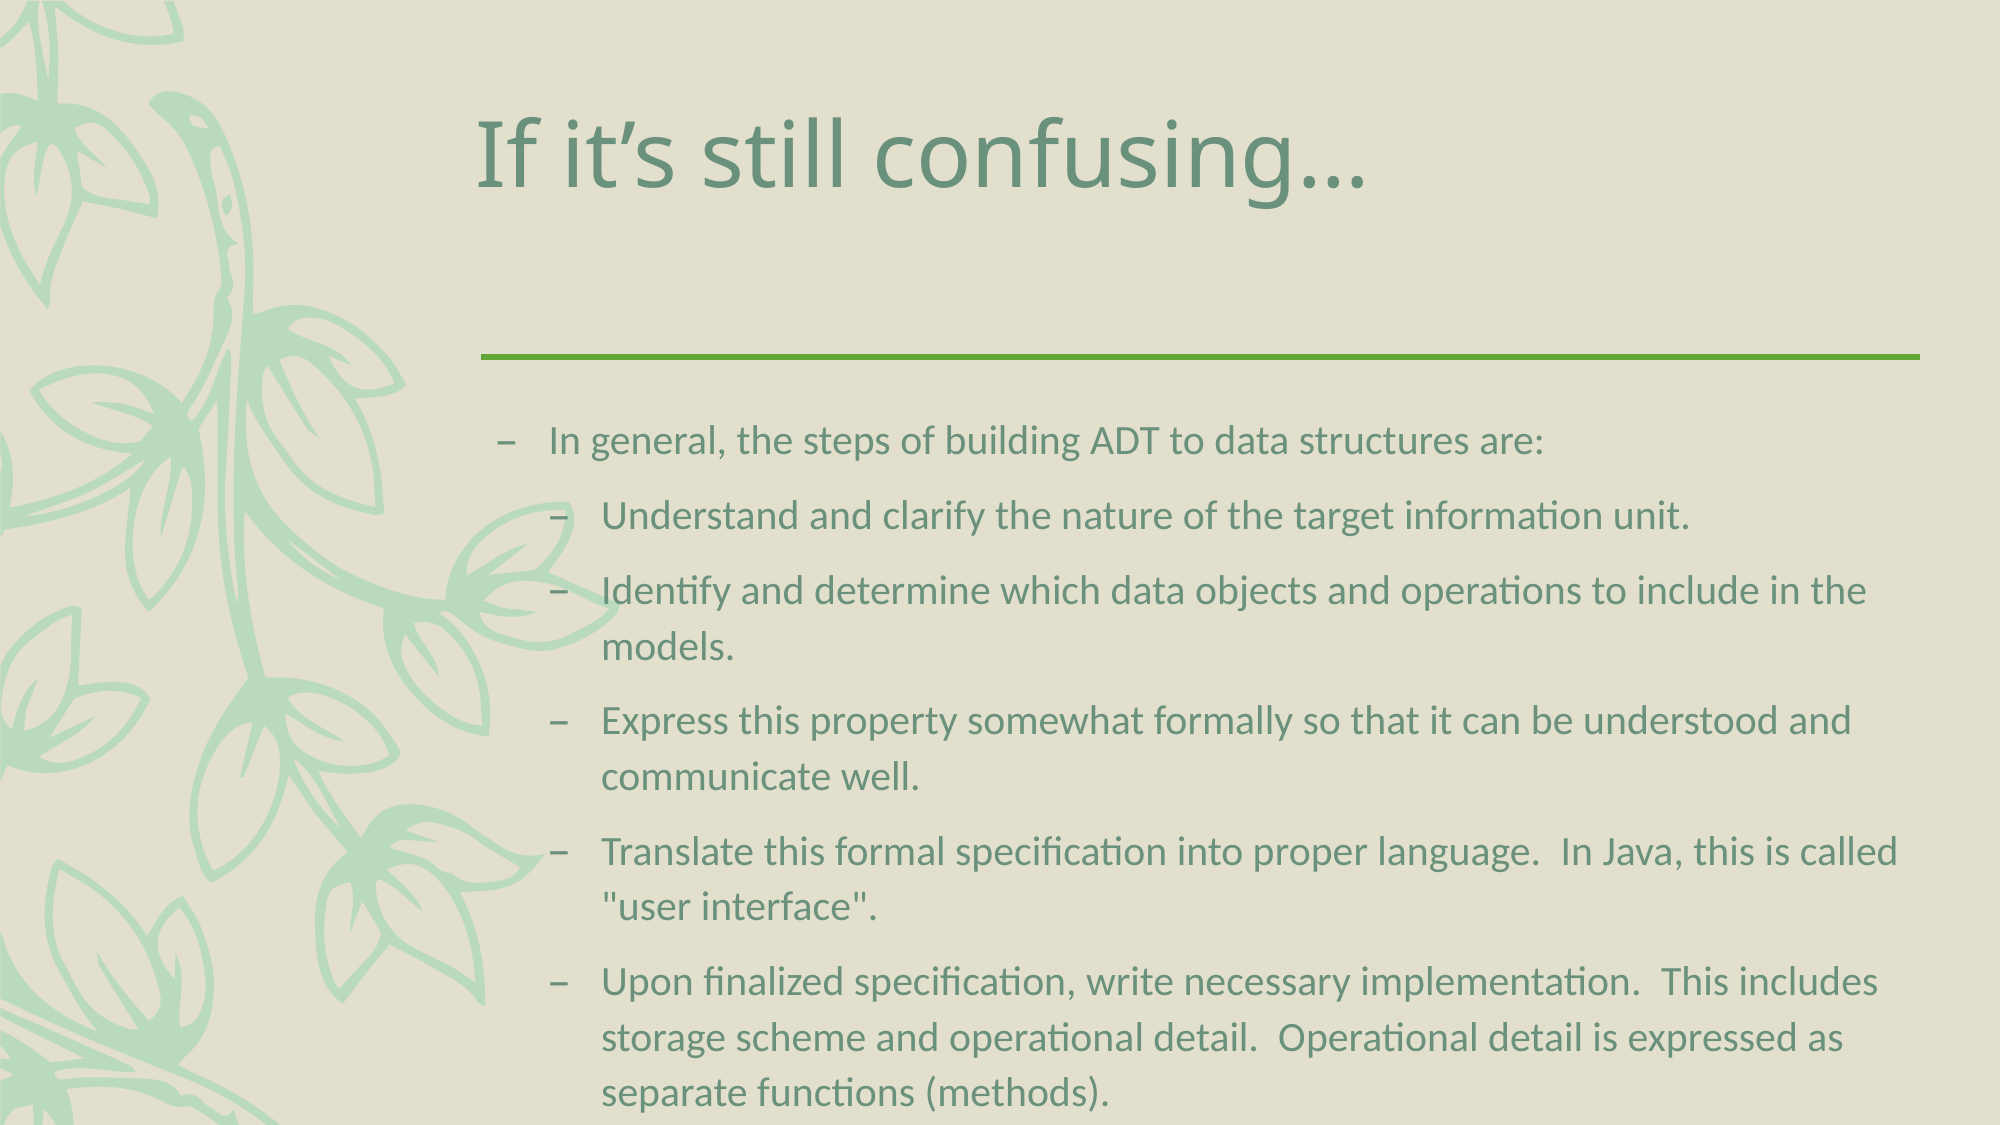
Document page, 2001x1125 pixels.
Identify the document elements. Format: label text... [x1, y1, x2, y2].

title If it’s still confusing… [460, 93, 1920, 350]
list In general, the steps of building ADT to data structures are: Understand and clarify the nature of the target information unit. Identify and determine which data objects and operations to include in the models. Express this property somewhat formally so that it can be understood and communicate well. Translate this formal specification into proper language. In Java, this is called "user interface". Upon finalized specification, write necessary implementation. This includes storage scheme and operational detail. Operational detail is expressed as separate functions (methods). [481, 399, 1920, 999]
